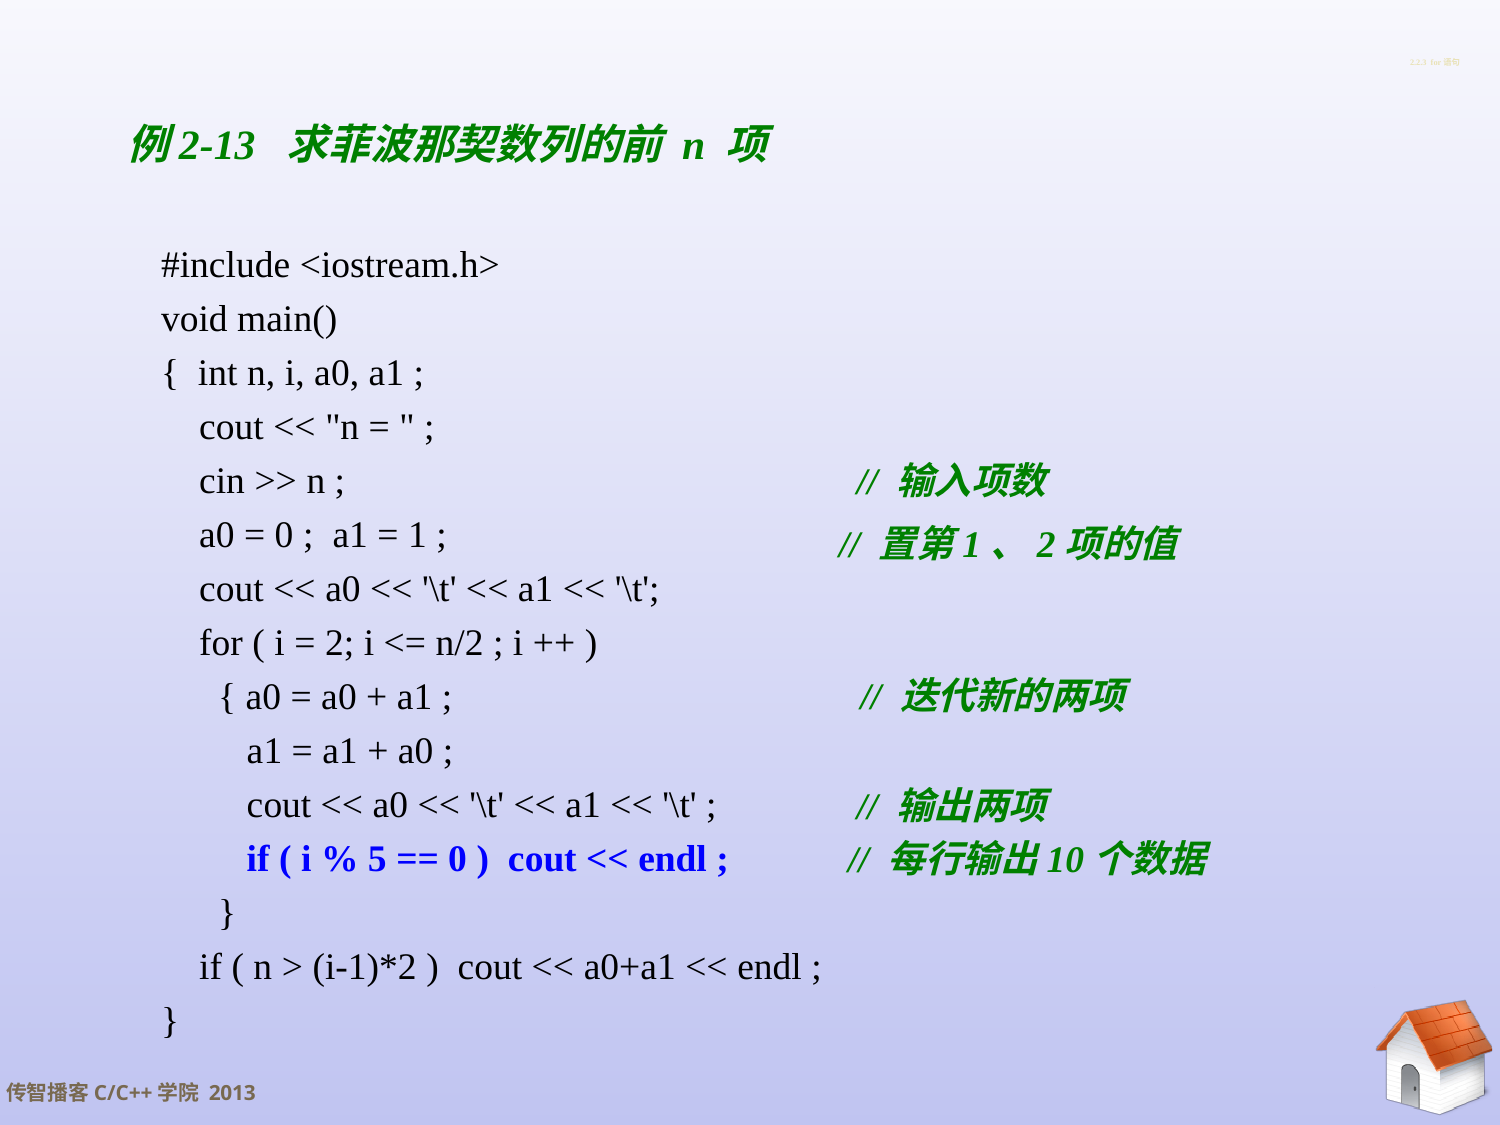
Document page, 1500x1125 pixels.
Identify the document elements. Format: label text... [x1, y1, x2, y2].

text_box 例2-13 求菲波那契数列的前 n 项 [112, 94, 1375, 176]
title 2.2.3 for语句 [1262, 24, 1475, 100]
text_box // 每行输出10个数据 [833, 827, 1221, 888]
text_box // 置第1、2项的值 [824, 512, 1192, 573]
text_box // 输出两项 [842, 774, 1061, 835]
picture [1374, 987, 1493, 1125]
text_box // 输入项数 [842, 449, 1061, 510]
text_box #include <iostream.h> void main() { int n, i, a0, a1 ; cout << "n = " ; cin >> n ; a0 = 0 ; a1 = 1 ; cout << a0 << '\t' << a1 << '\t'; for ( i = 2; i <= n/2 ; i ++ ) { a0 = a0 + a1 ; a1 = a1 + a0 ; cout << a0 << '\t' << a1 << '\t' ; if ( i % 5 == 0 ) cout << endl ; } if ( n > (i-1)*2 ) cout << a0+a1 << endl ; } [146, 223, 863, 1049]
text_box // 迭代新的两项 [845, 664, 1169, 725]
